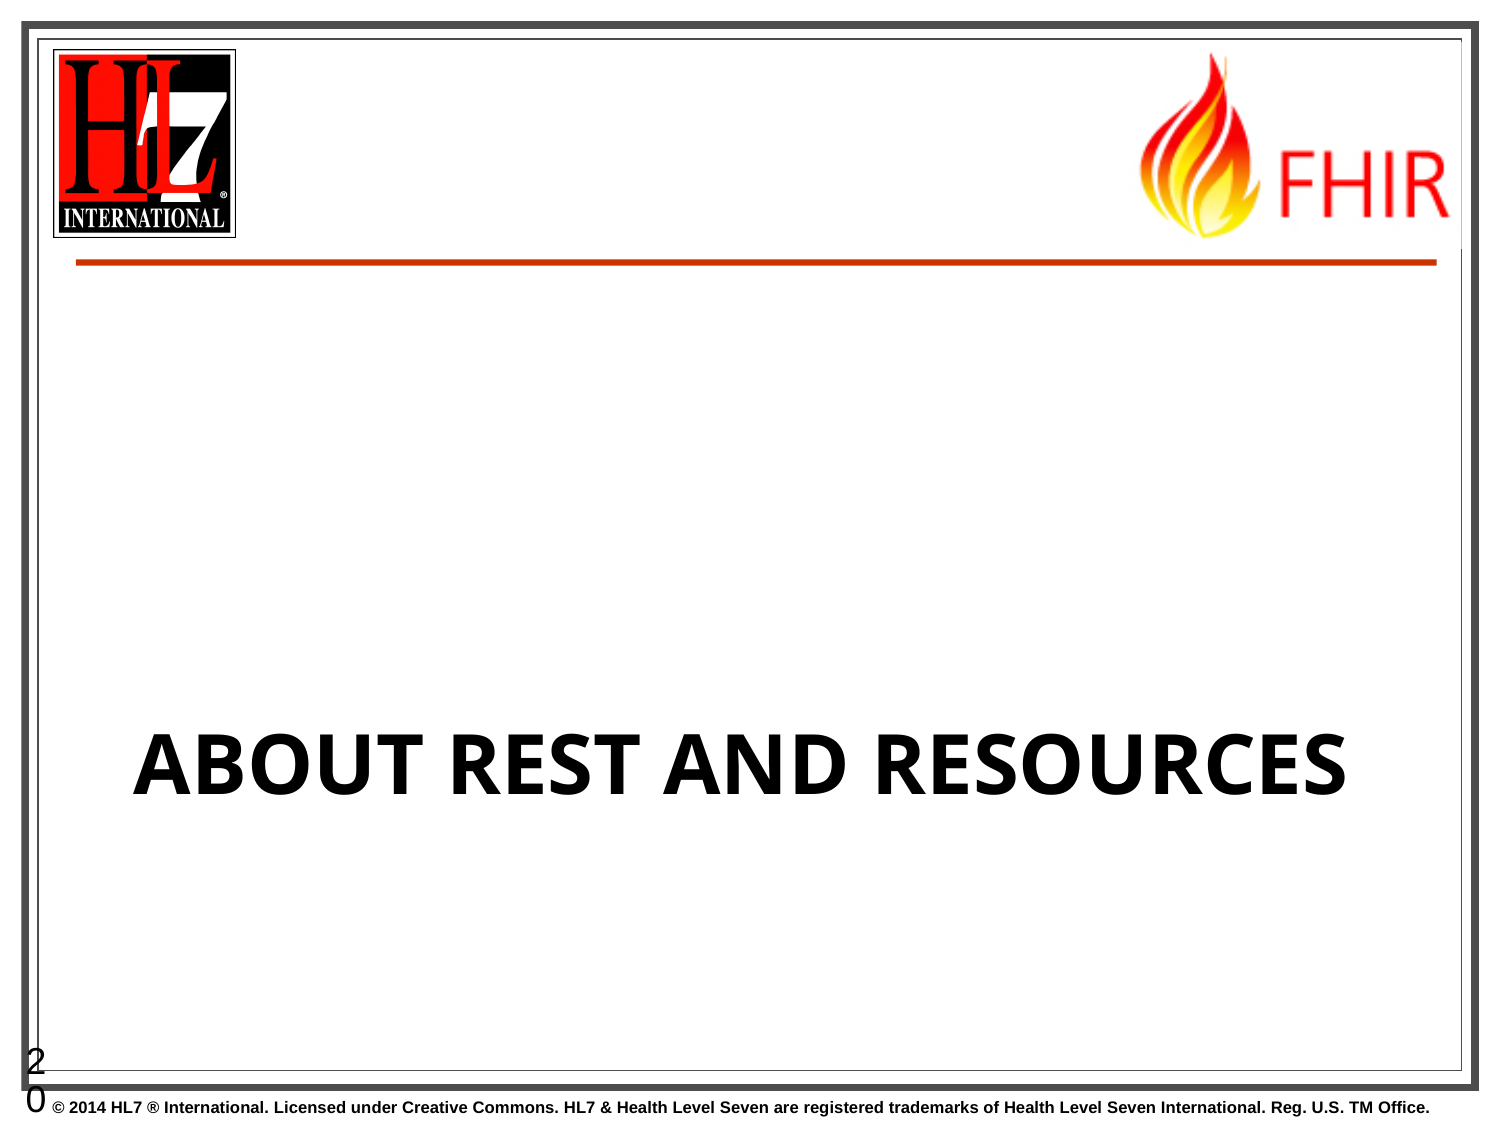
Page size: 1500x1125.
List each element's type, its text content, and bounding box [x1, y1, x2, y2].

title About REST and Resources [118, 722, 1394, 947]
picture [53, 49, 236, 238]
slide_number 20 [0, 1018, 75, 1094]
picture [1128, 42, 1462, 249]
